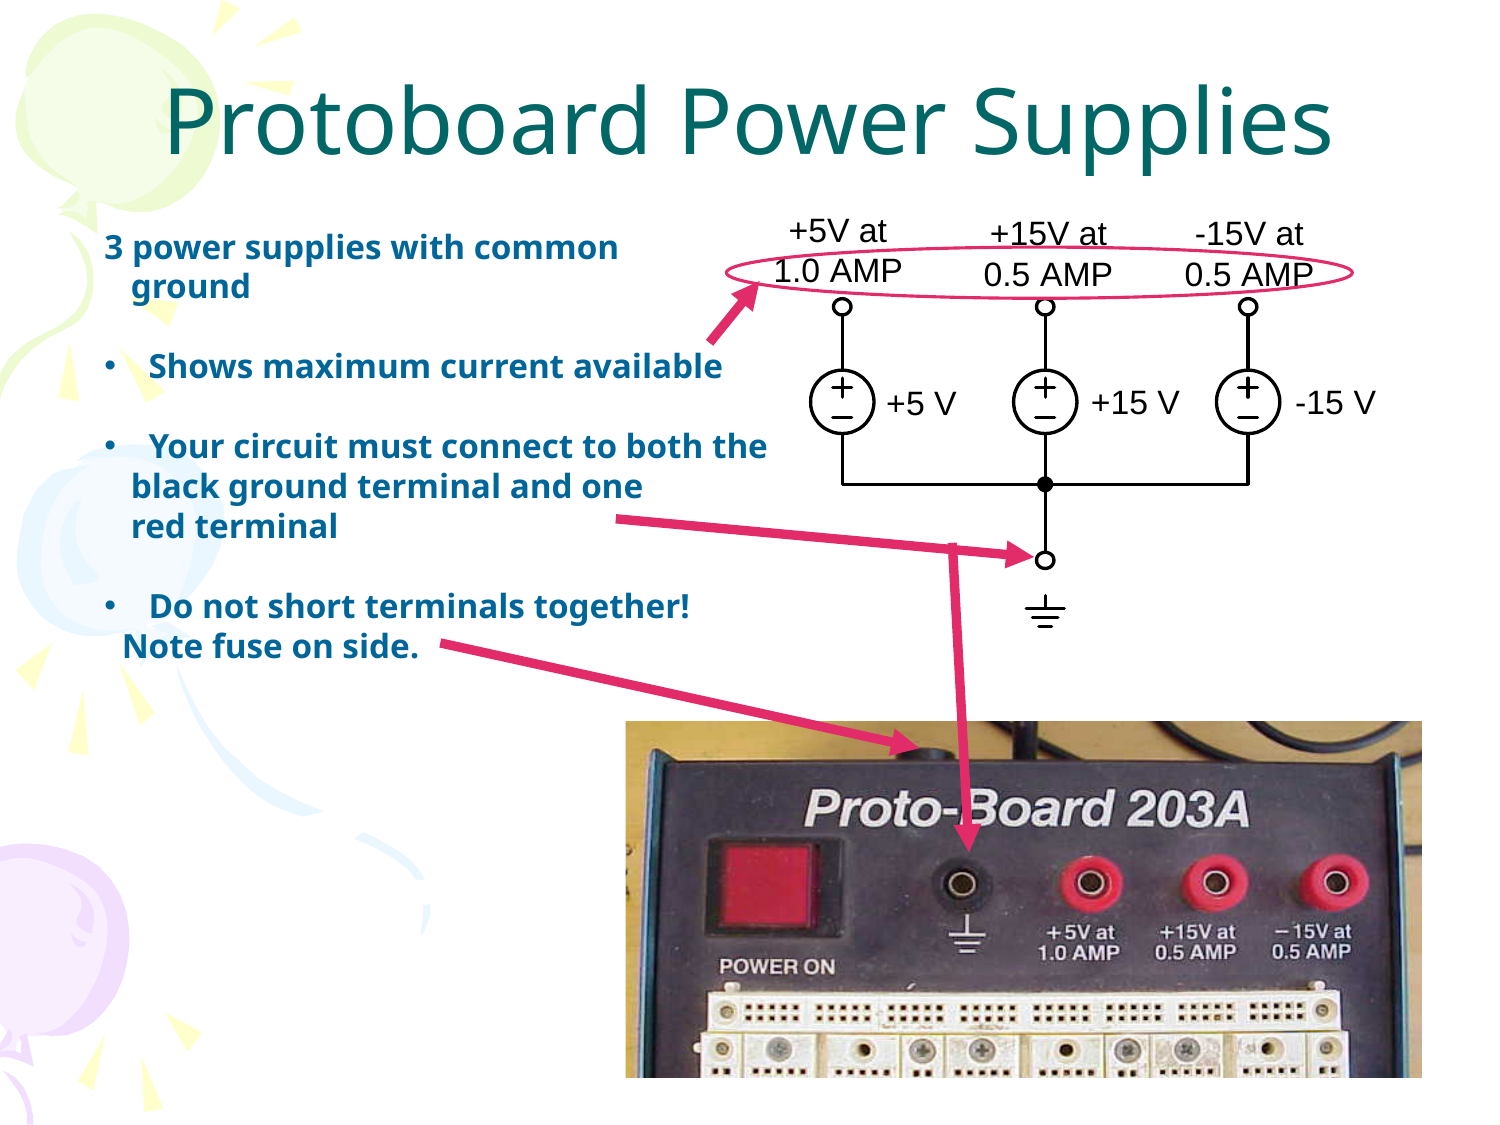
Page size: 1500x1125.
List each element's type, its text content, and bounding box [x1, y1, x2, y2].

text_box 3 power supplies with common ground Shows maximum current available Your circuit must connect to both the black ground terminal and one red terminal Do not short terminals together! Note fuse on side. [89, 218, 785, 673]
picture [625, 721, 1423, 1078]
title Protoboard Power Supplies [72, 16, 1426, 182]
text_box [709, 284, 759, 343]
text_box [726, 259, 771, 286]
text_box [776, 199, 1406, 634]
